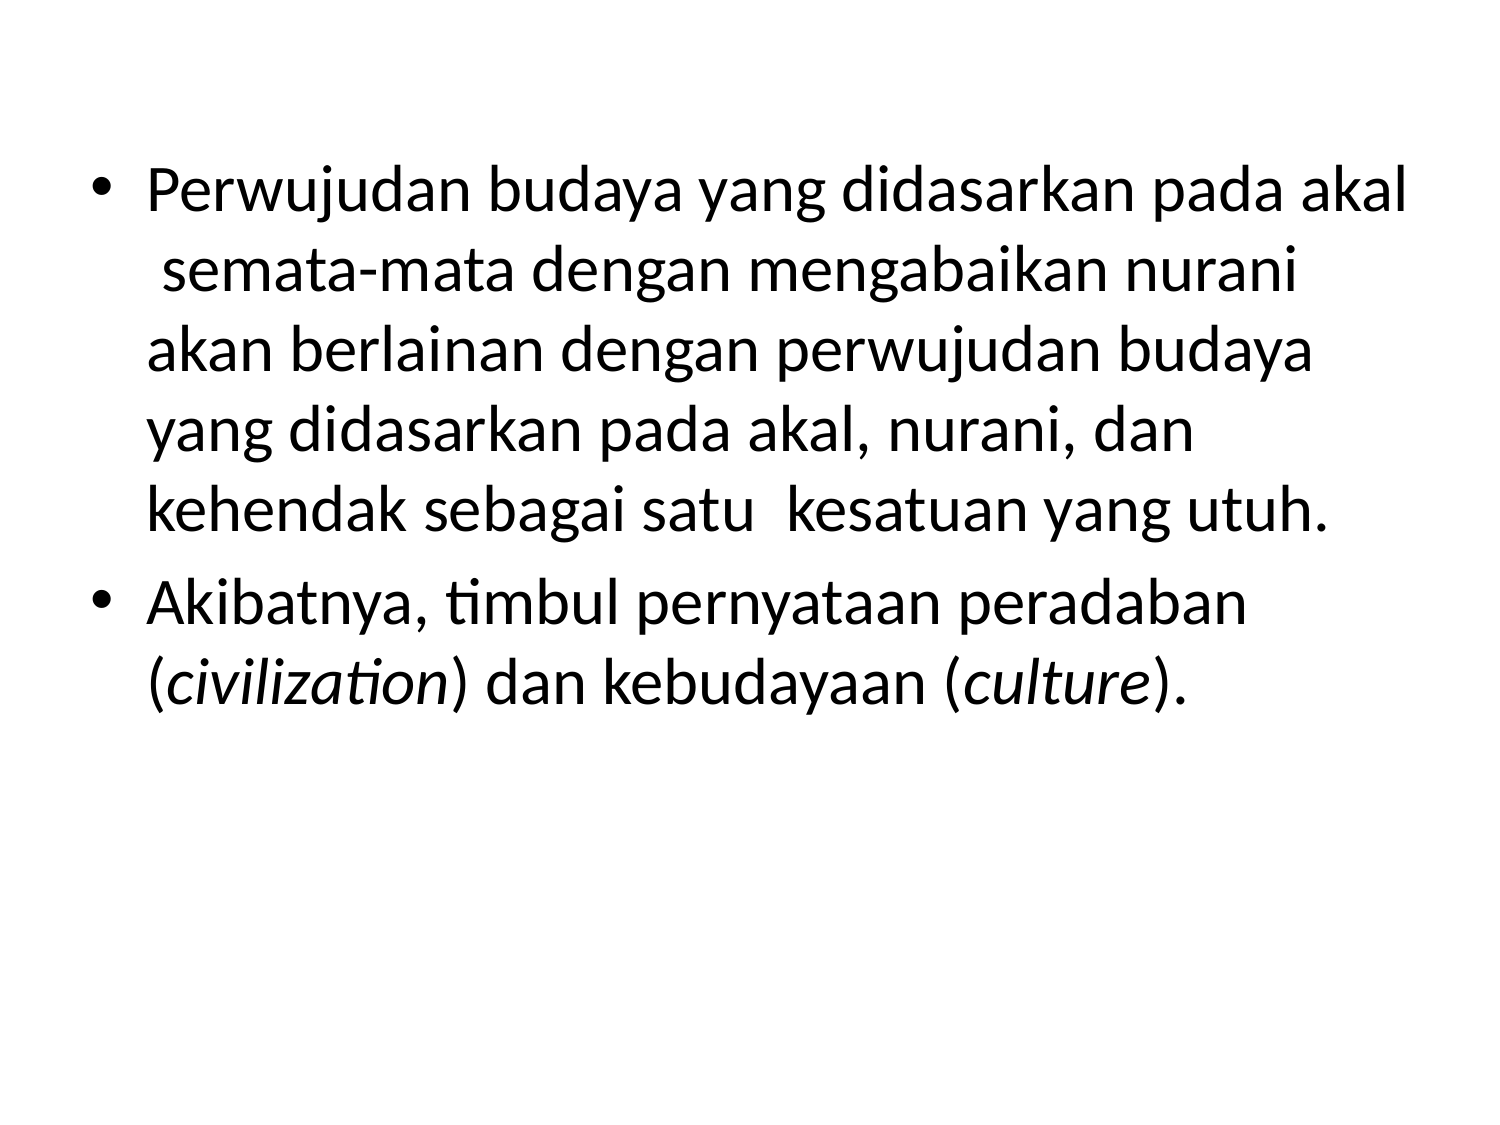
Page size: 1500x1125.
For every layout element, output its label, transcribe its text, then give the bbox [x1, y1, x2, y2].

list Perwujudan budaya yang didasarkan pada akal semata-mata dengan mengabaikan nurani akan berlainan dengan perwujudan budaya yang didasarkan pada akal, nurani, dan kehendak sebagai satu kesatuan yang utuh. Akibatnya, timbul pernyataan peradaban (civilization) dan kebudayaan (culture). [75, 137, 1425, 1005]
